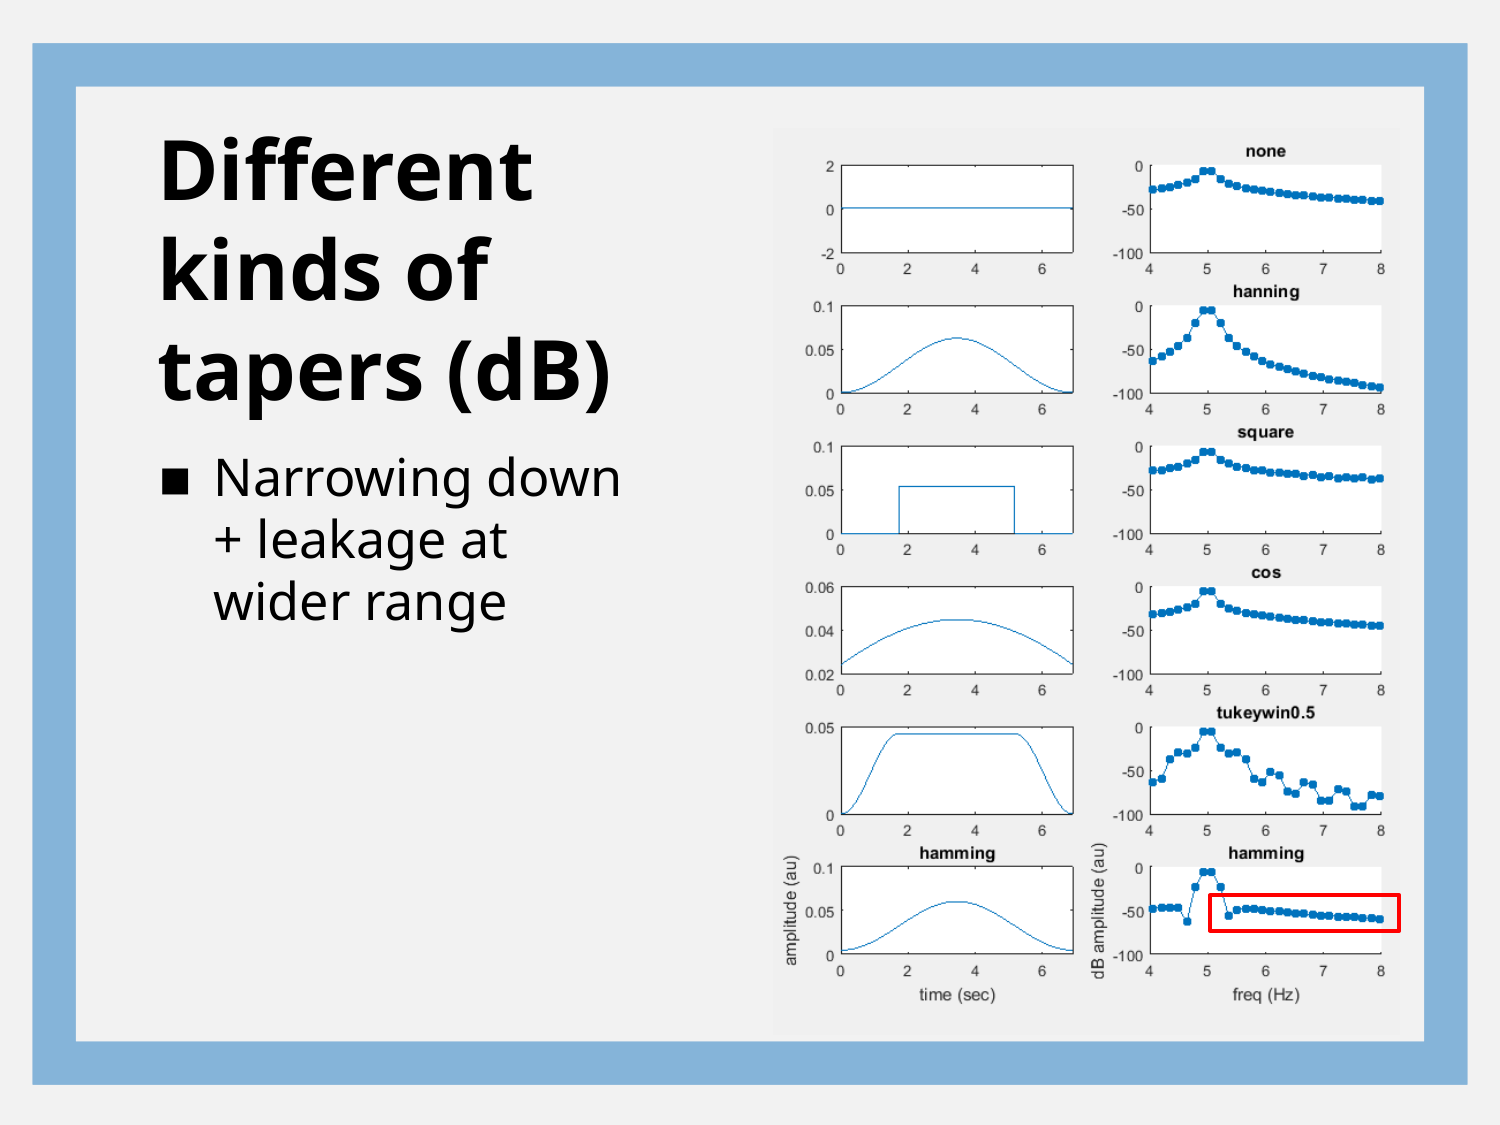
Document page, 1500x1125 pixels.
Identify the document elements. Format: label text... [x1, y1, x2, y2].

title Different kinds of tapers (dB) [142, 185, 656, 433]
picture [773, 127, 1400, 1036]
list Narrowing down + leakage at wider range [142, 433, 656, 1000]
